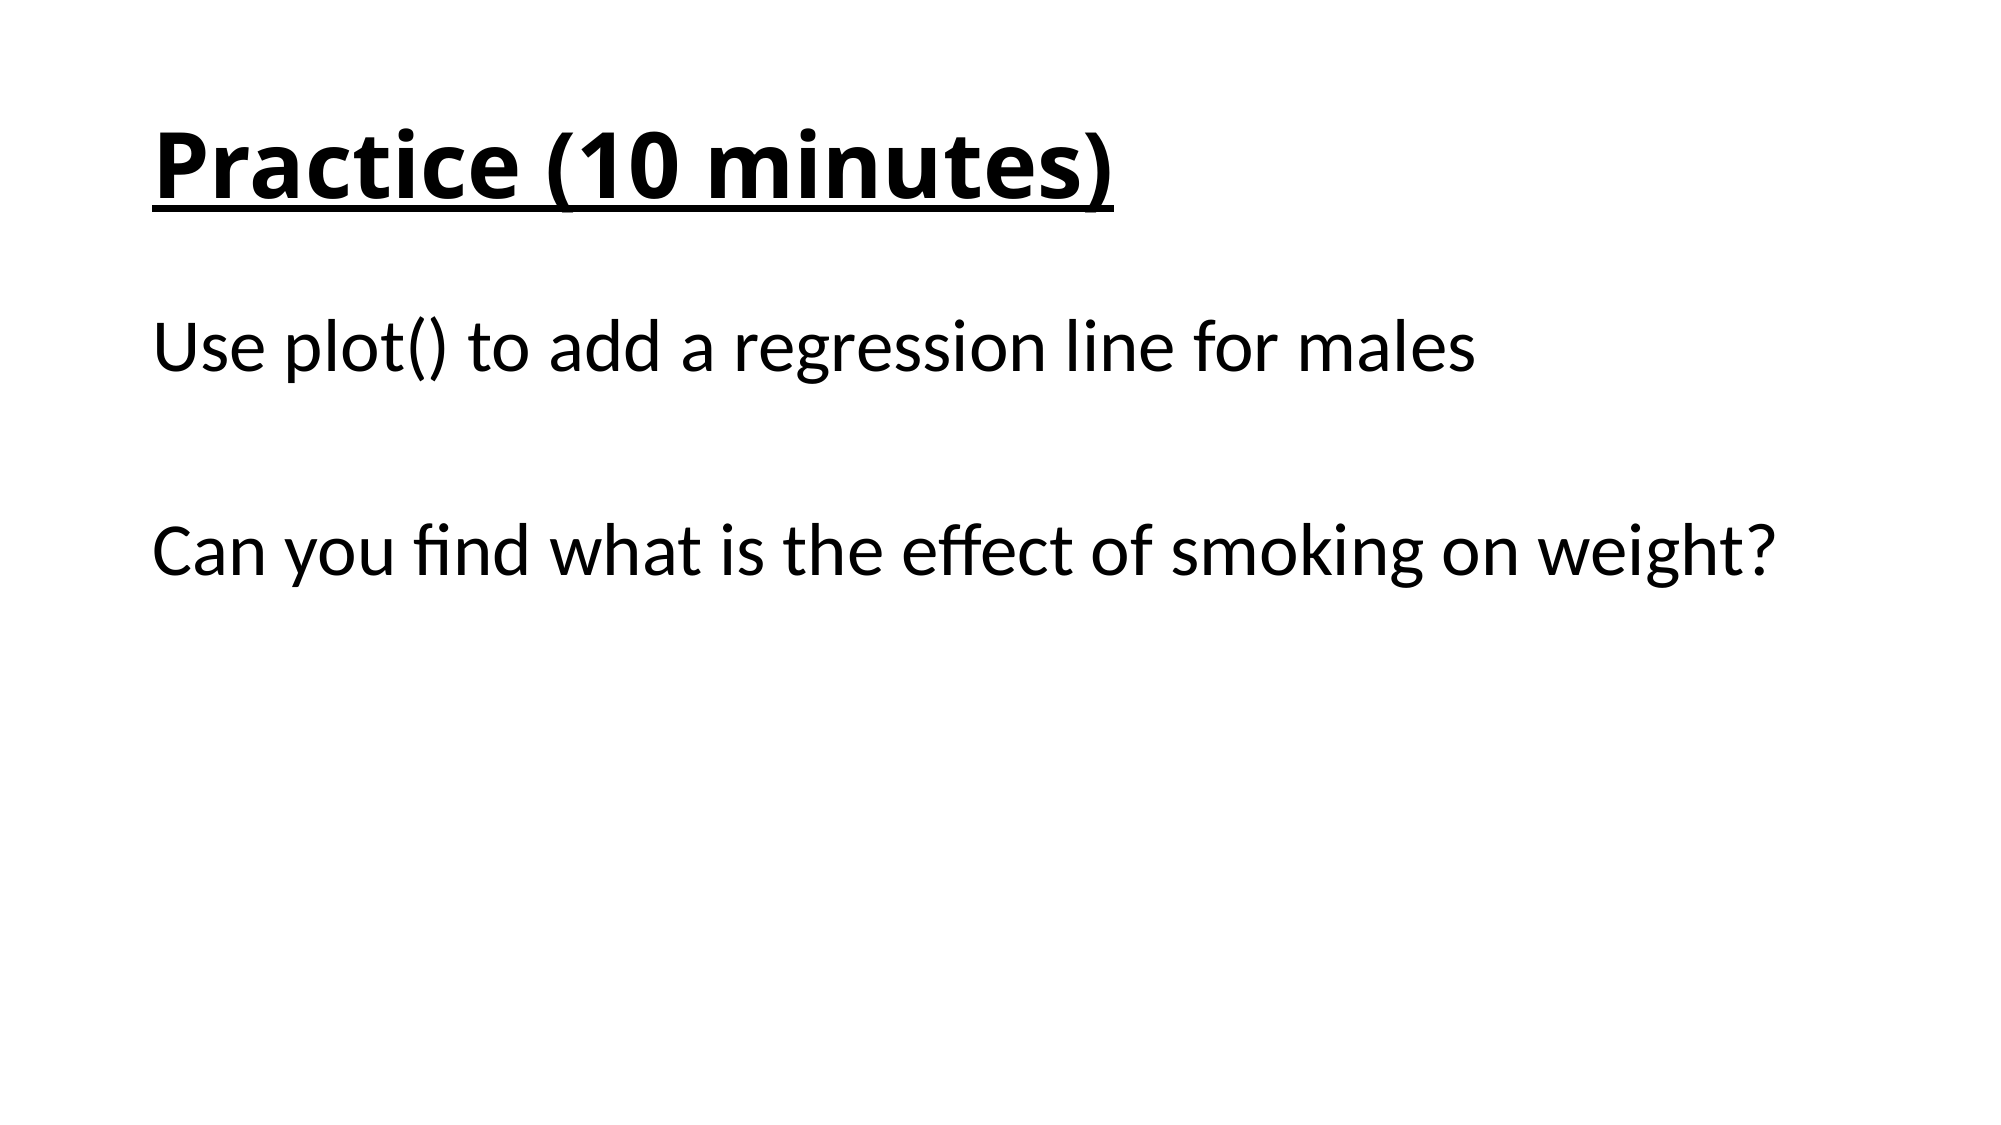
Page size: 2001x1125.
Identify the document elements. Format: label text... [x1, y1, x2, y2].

title Practice (10 minutes) [137, 59, 1863, 278]
list Use plot() to add a regression line for males Can you find what is the effect of smoking on weight? [137, 299, 1863, 1014]
